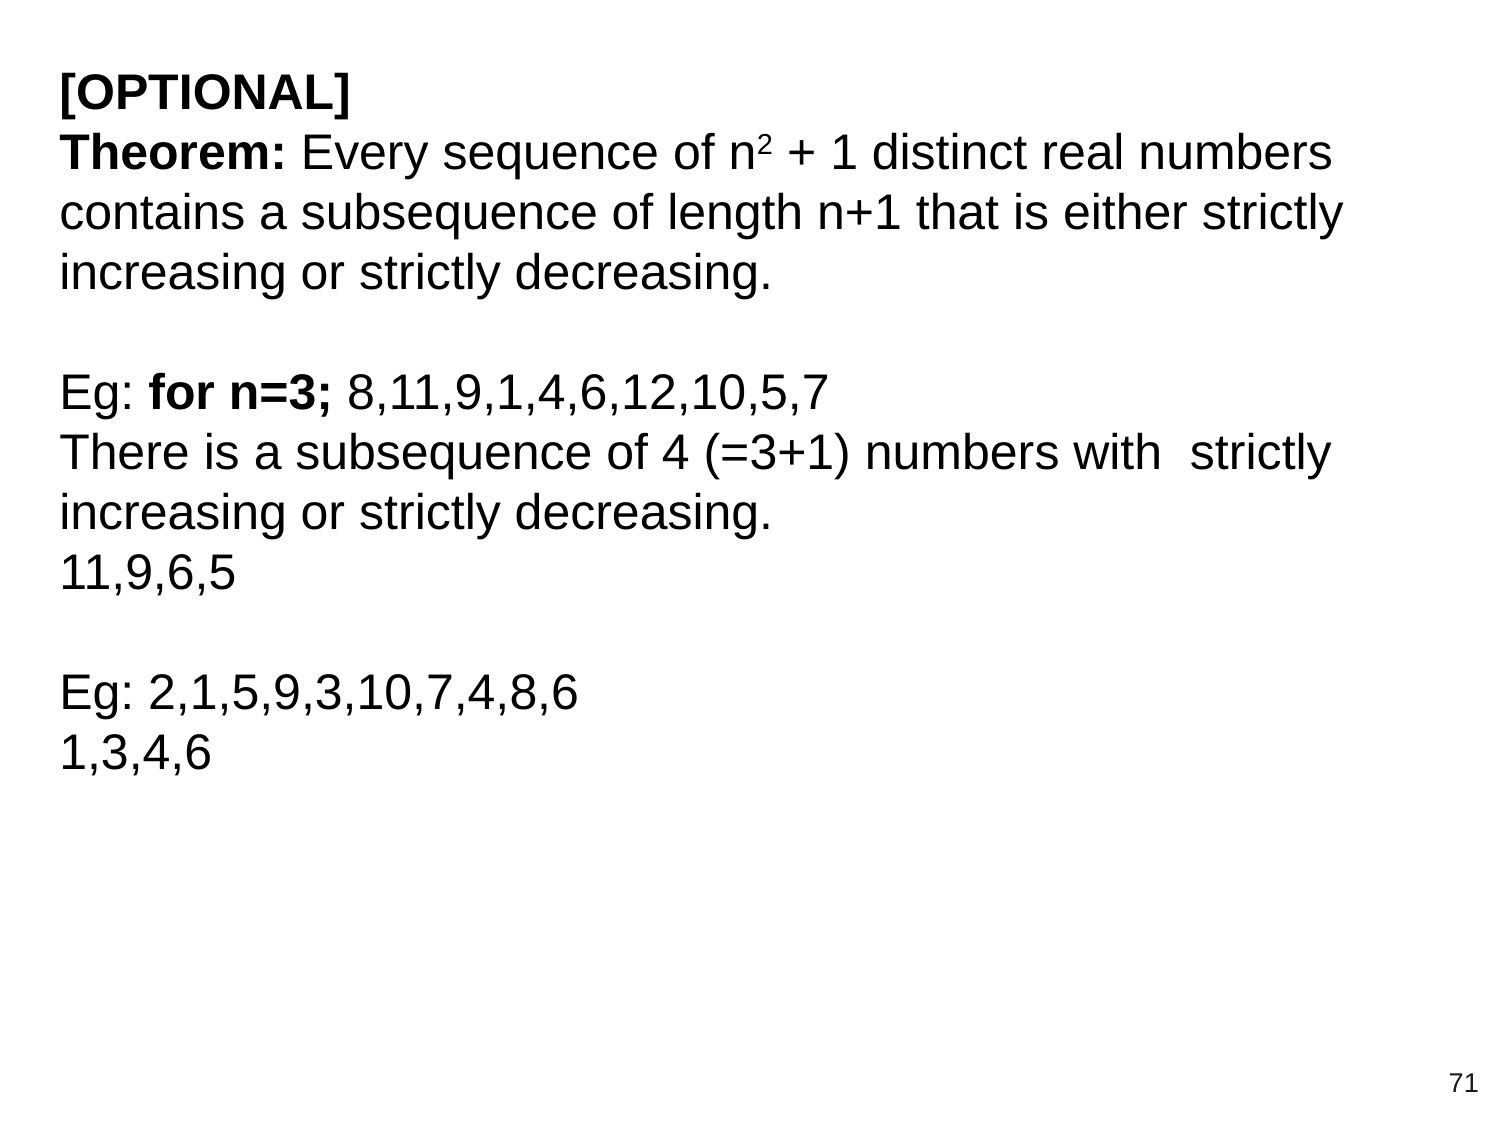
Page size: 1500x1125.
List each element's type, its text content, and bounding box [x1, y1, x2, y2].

text_box [OPTIONAL] Theorem: Every sequence of n2 + 1 distinct real numbers contains a subsequence of length n+1 that is either strictly increasing or strictly decreasing. Eg: for n=3; 8,11,9,1,4,6,12,10,5,7 There is a subsequence of 4 (=3+1) numbers with strictly increasing or strictly decreasing. 11,9,6,5 Eg: 2,1,5,9,3,10,7,4,8,6 1,3,4,6 [44, 44, 1455, 1018]
slide_number ‹#› [1403, 1038, 1494, 1125]
